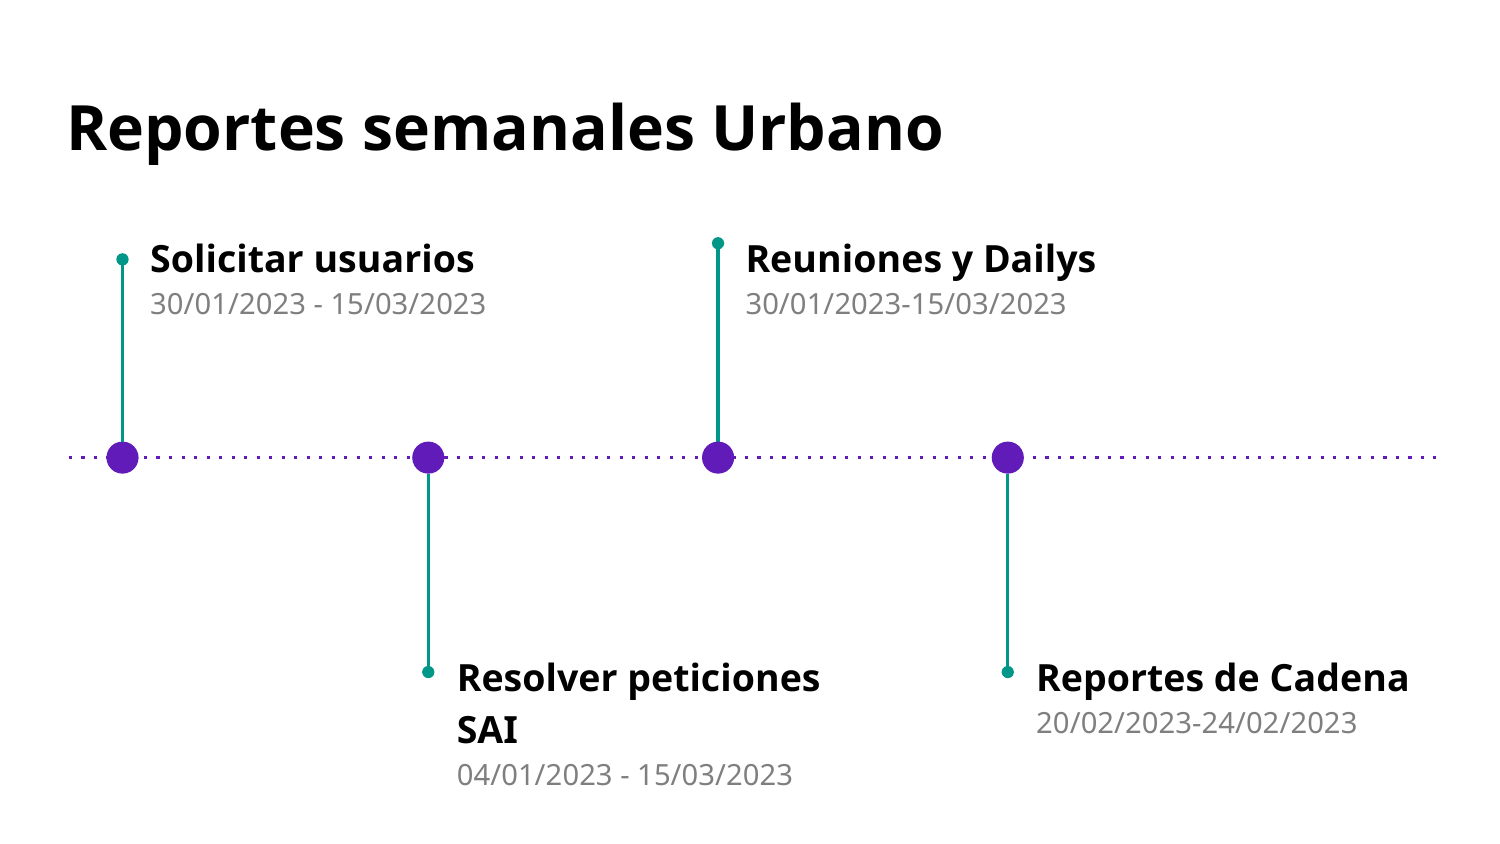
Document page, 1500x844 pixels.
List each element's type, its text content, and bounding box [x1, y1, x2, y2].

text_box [411, 441, 445, 673]
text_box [991, 441, 1025, 673]
list Resolver peticiones SAI 04/01/2023 - 15/03/2023 [441, 632, 879, 792]
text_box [106, 259, 139, 474]
list Reuniones y Dailys 30/01/2023-15/03/2023 [730, 213, 1301, 373]
list Reportes de Cadena 20/02/2023-24/02/2023 [1021, 632, 1458, 792]
title Reportes semanales Urbano [51, 72, 1449, 176]
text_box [701, 243, 735, 475]
list Solicitar usuarios 30/01/2023 - 15/03/2023 [135, 213, 565, 373]
